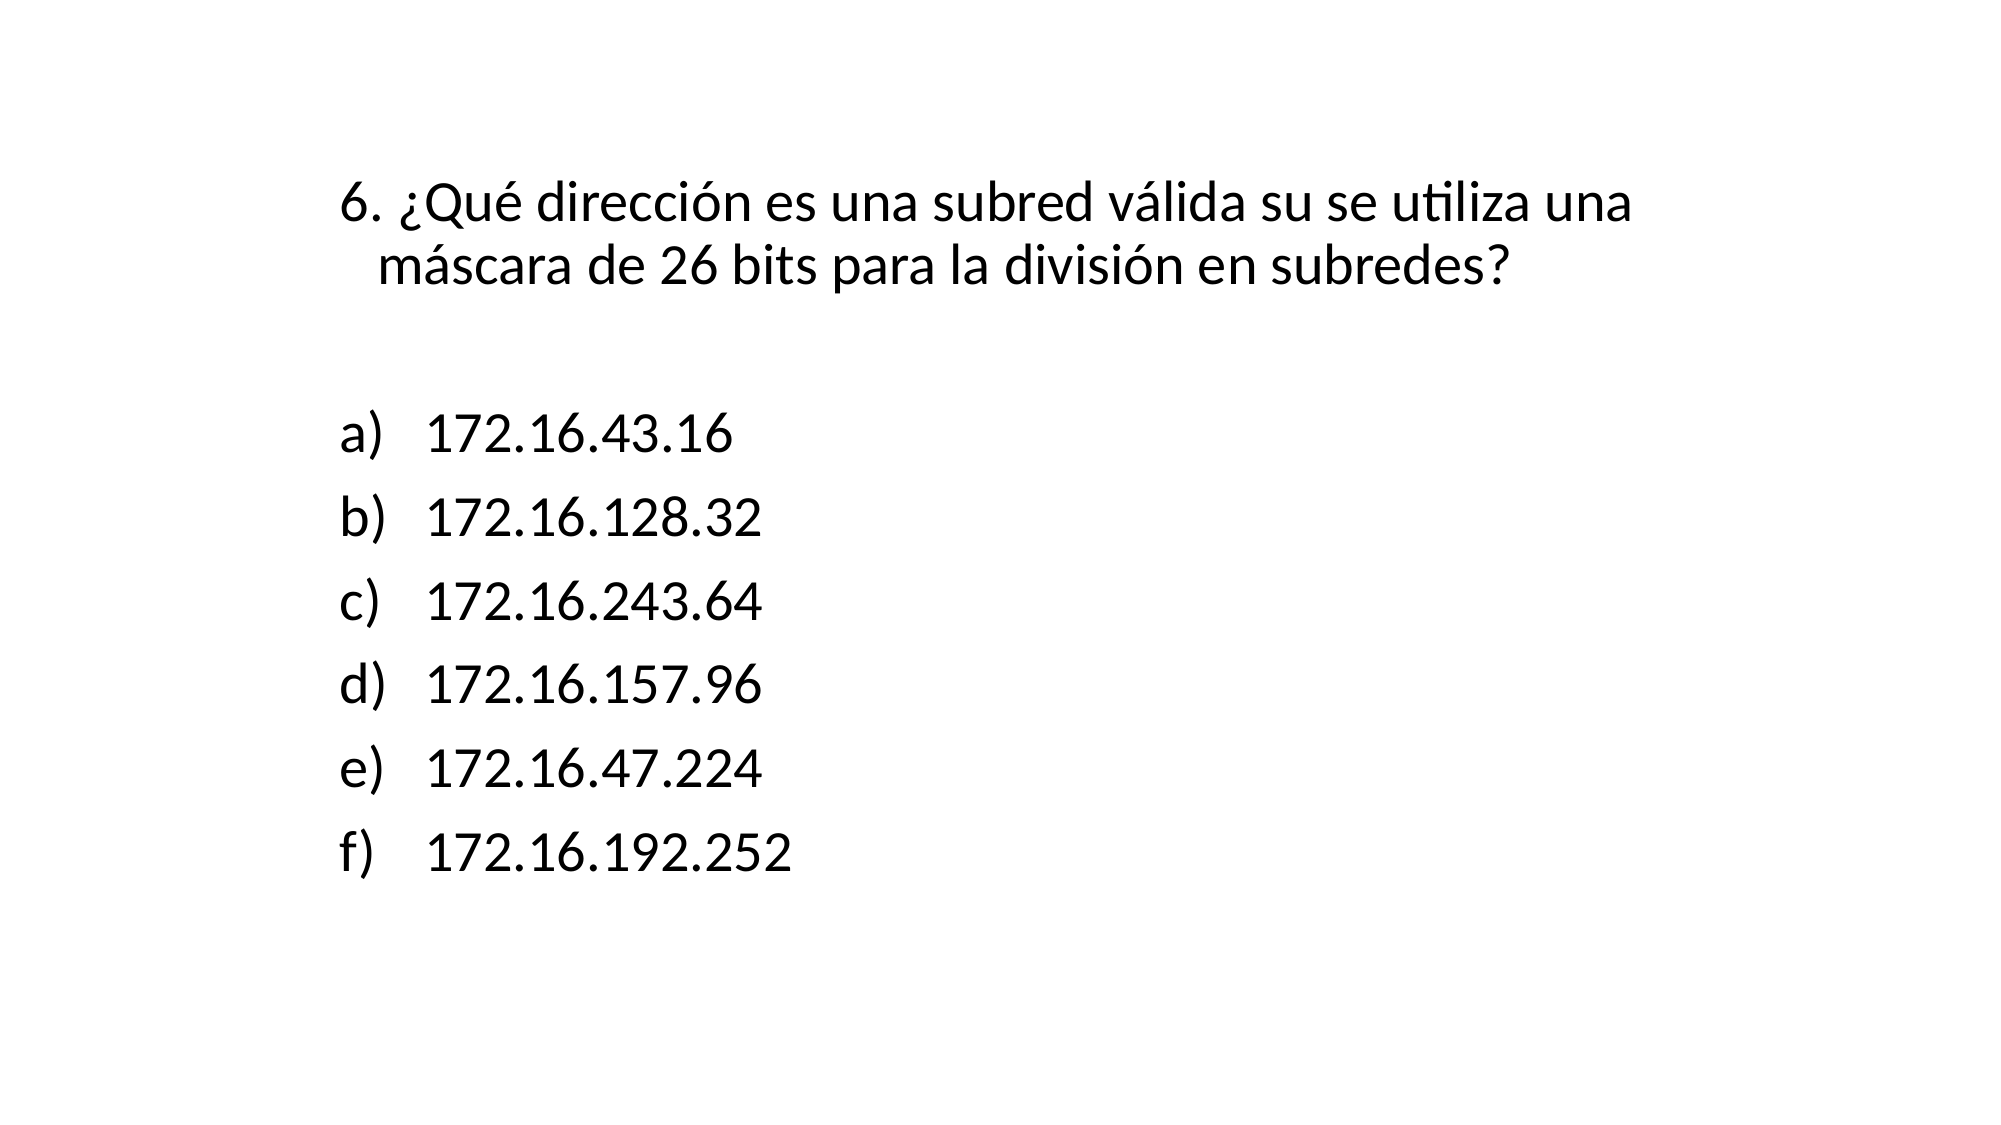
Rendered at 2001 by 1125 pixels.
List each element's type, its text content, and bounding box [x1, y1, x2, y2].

list 6. ¿Qué dirección es una subred válida su se utiliza una máscara de 26 bits para la división en subredes? 172.16.43.16 172.16.128.32 172.16.243.64 172.16.157.96 172.16.47.224 172.16.192.252 [324, 164, 1675, 1099]
